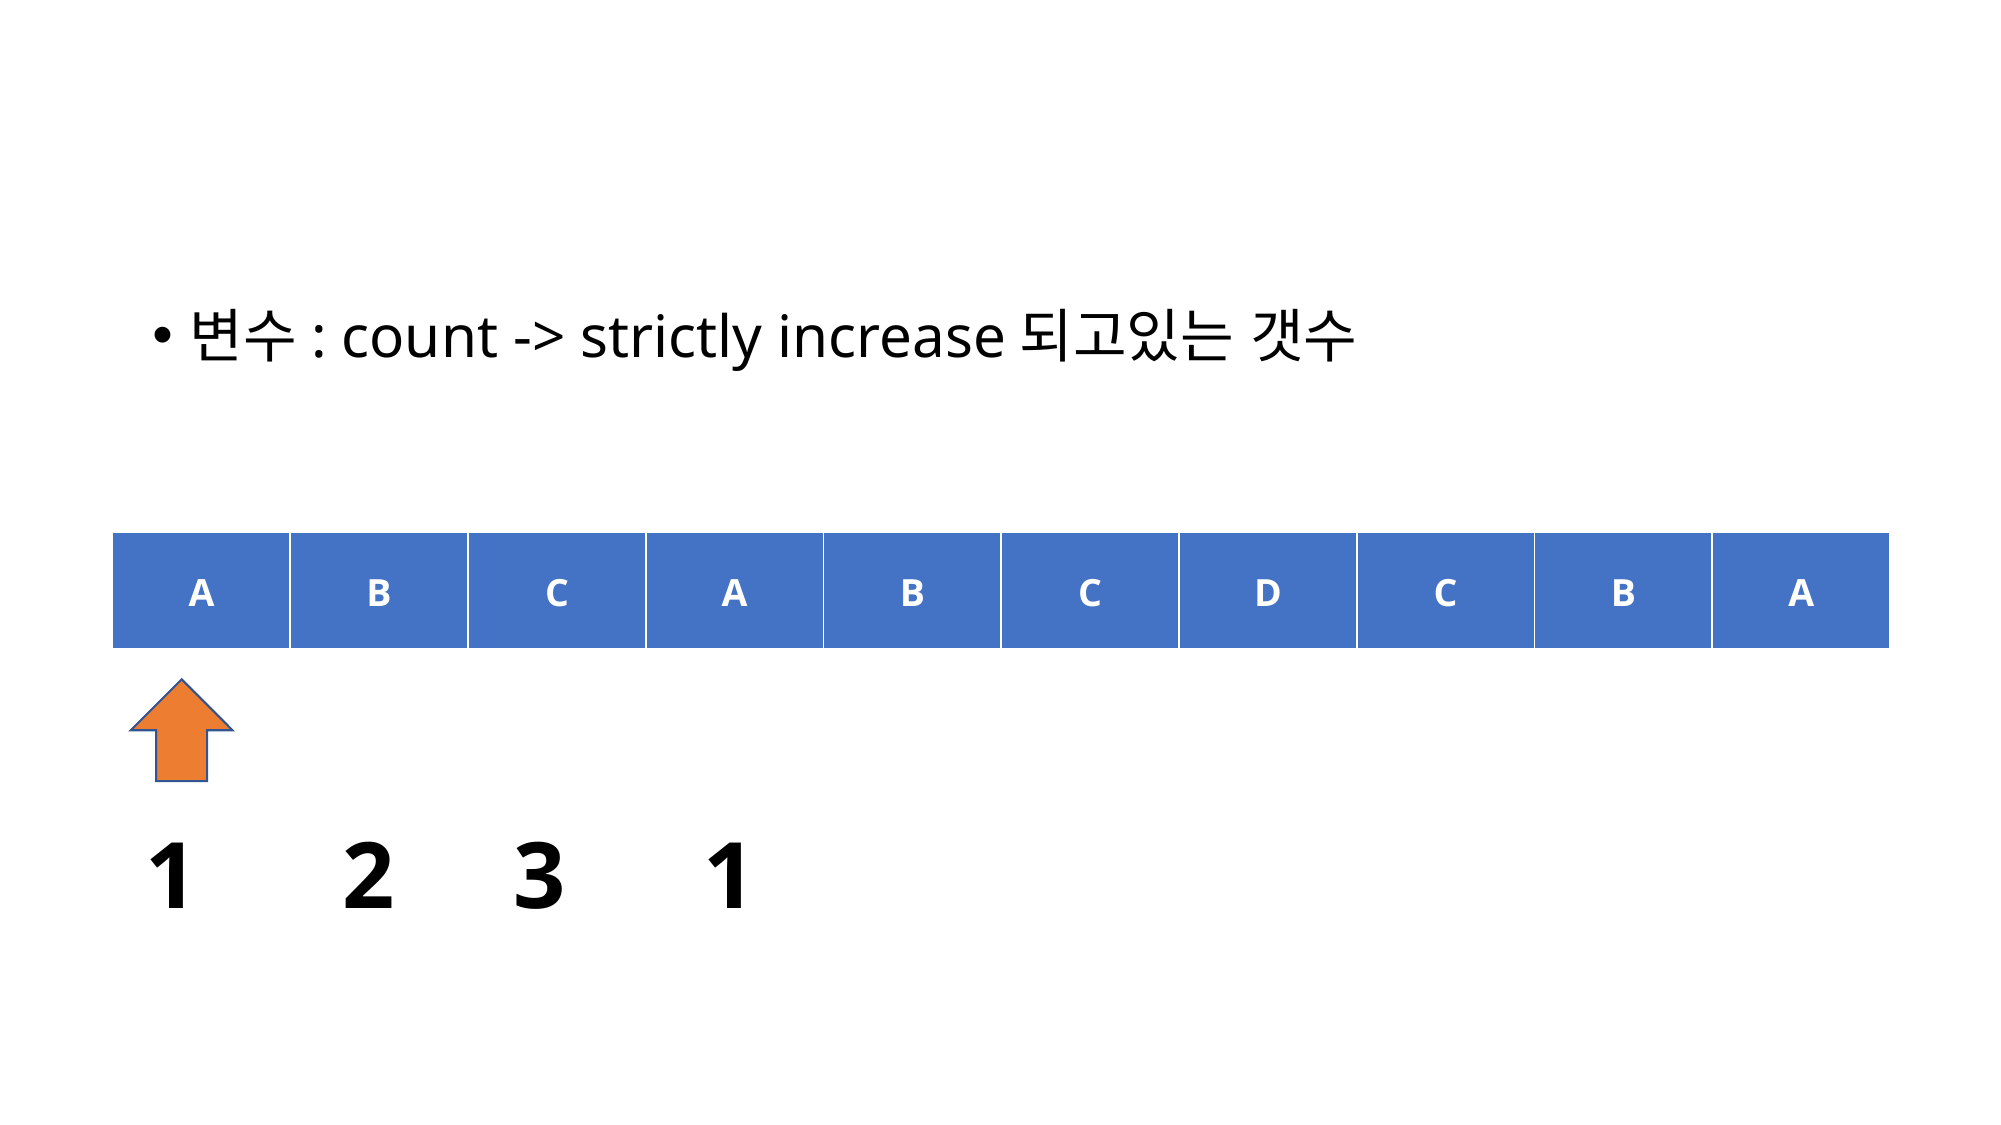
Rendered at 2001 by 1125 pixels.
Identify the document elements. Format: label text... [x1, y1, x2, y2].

text_box 2 [327, 809, 430, 935]
table_header B [824, 533, 1000, 648]
text_box 1 [688, 809, 791, 935]
table_header C [1358, 533, 1534, 648]
table_header A [113, 533, 289, 648]
table_header A [1713, 533, 1889, 648]
table_header B [291, 533, 467, 648]
list 변수: count -> strictly increase되고있는 갯수 [137, 654, 1863, 1014]
table_header A [647, 533, 823, 648]
text_box 1 [130, 809, 233, 935]
text_box 3 [498, 809, 601, 935]
text_box [128, 677, 236, 783]
table_header D [1180, 533, 1356, 648]
table_header B [1535, 533, 1711, 648]
list 변수: count -> strictly increase되고있는 갯수 [137, 299, 1863, 531]
table_header C [469, 533, 645, 648]
table_header C [1002, 533, 1178, 648]
